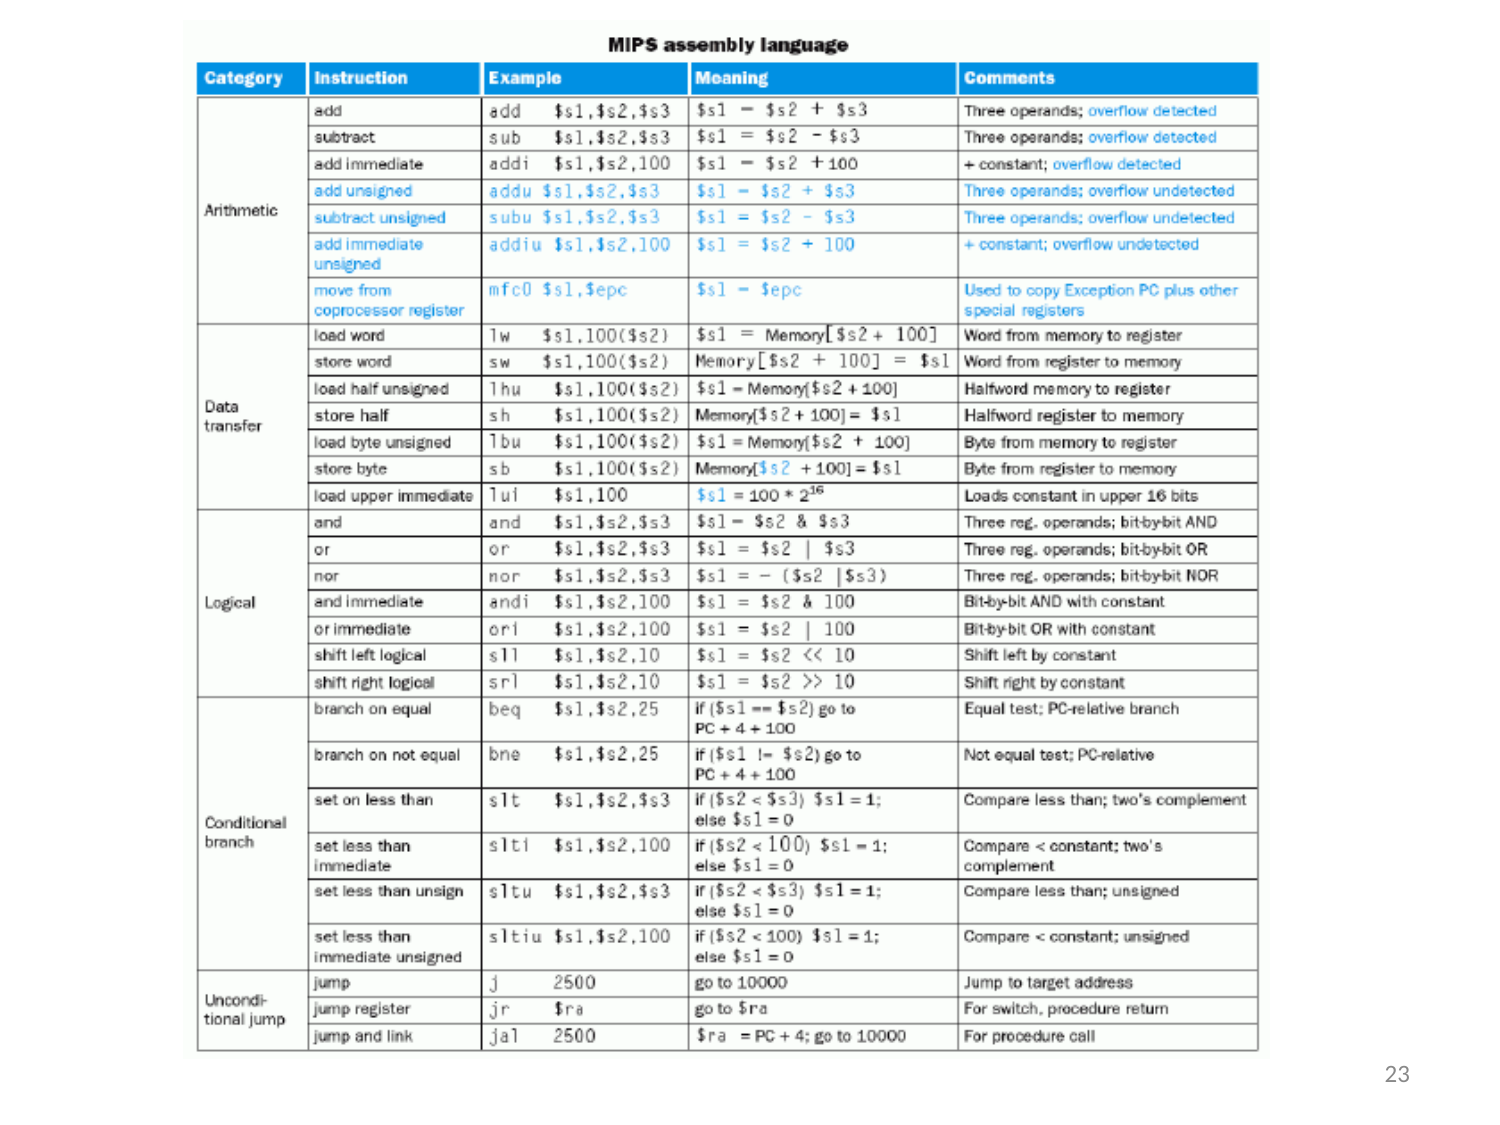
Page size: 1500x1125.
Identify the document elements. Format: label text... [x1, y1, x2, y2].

picture [182, 20, 1270, 1060]
slide_number 23 [1074, 1042, 1425, 1103]
